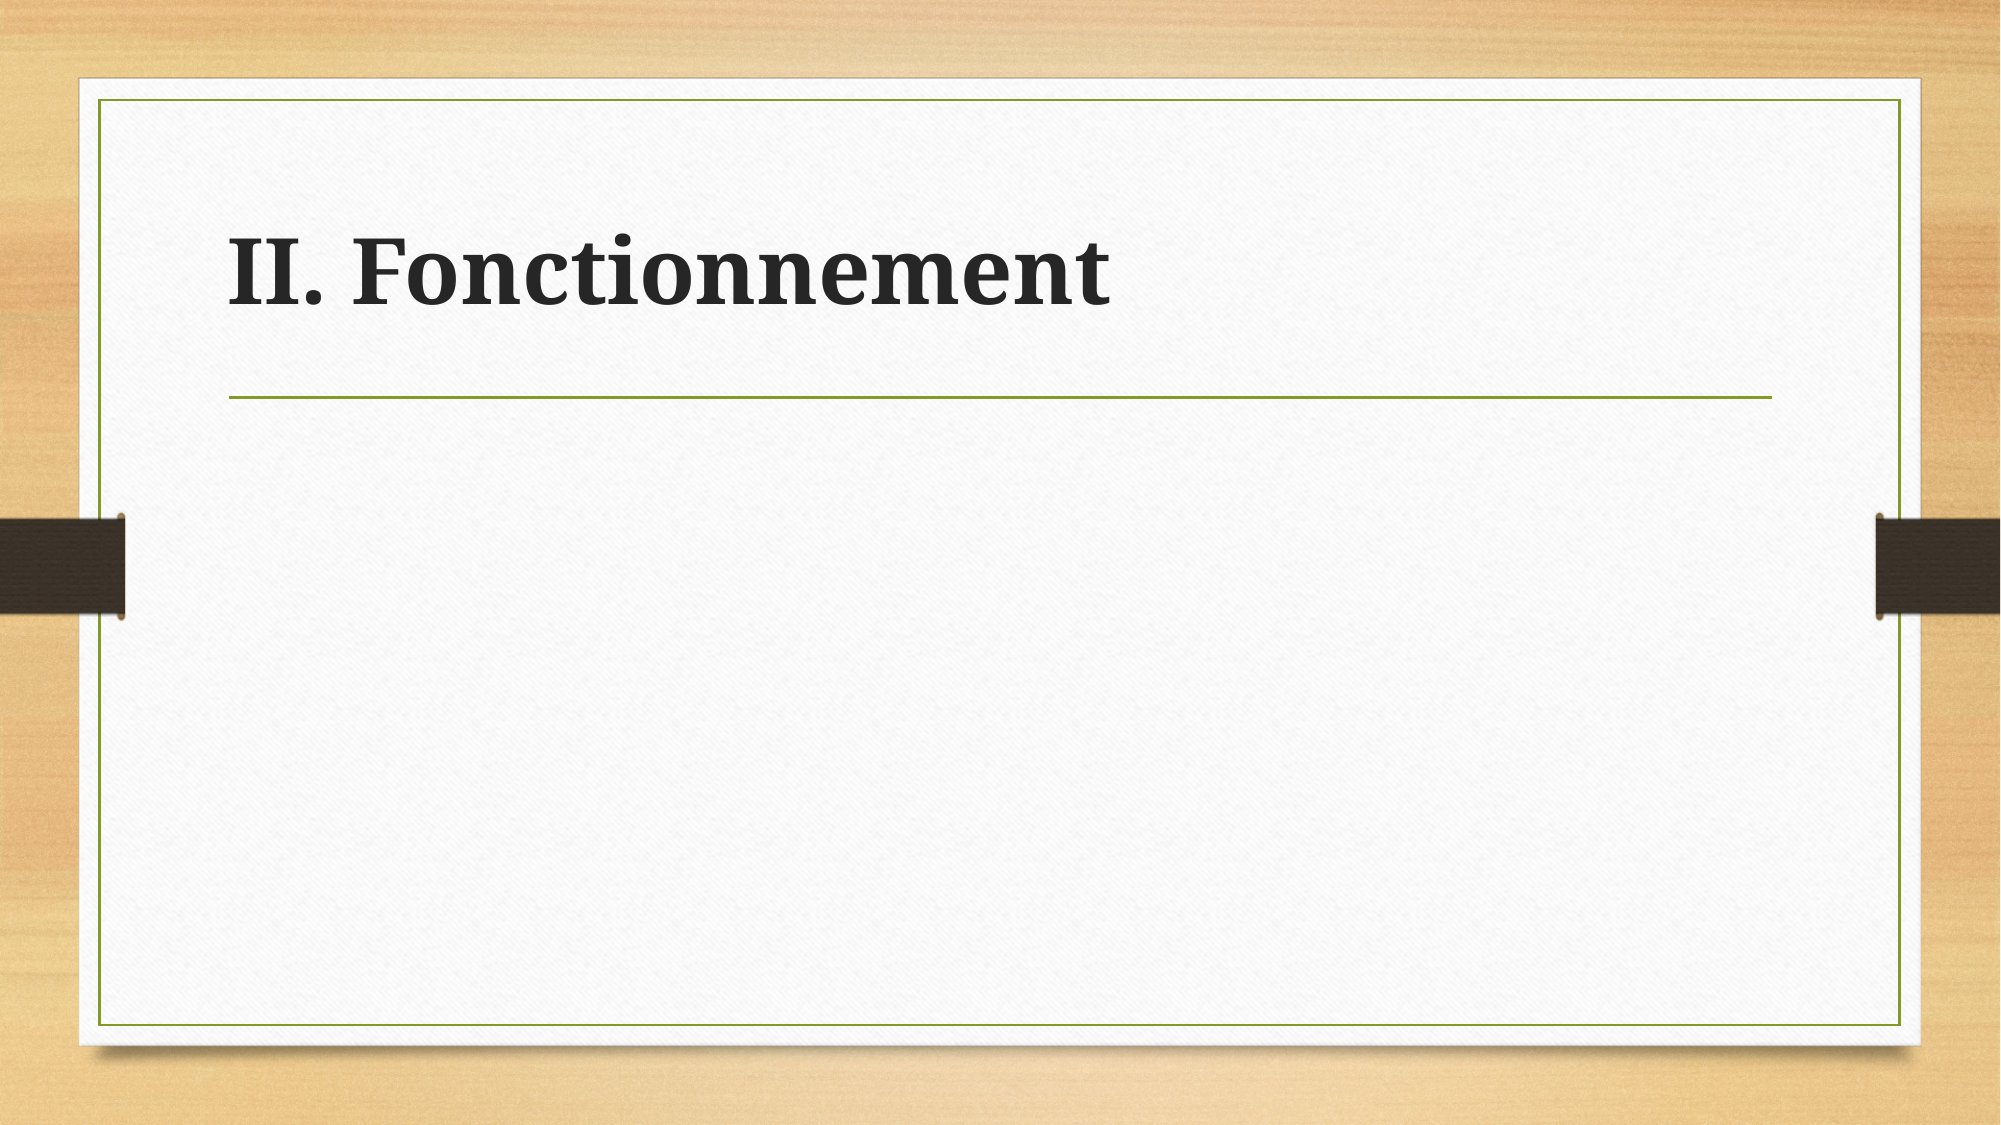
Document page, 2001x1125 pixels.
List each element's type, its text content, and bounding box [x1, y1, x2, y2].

title II. Fonctionnement [212, 161, 1788, 375]
picture [0, 0, 2001, 1125]
